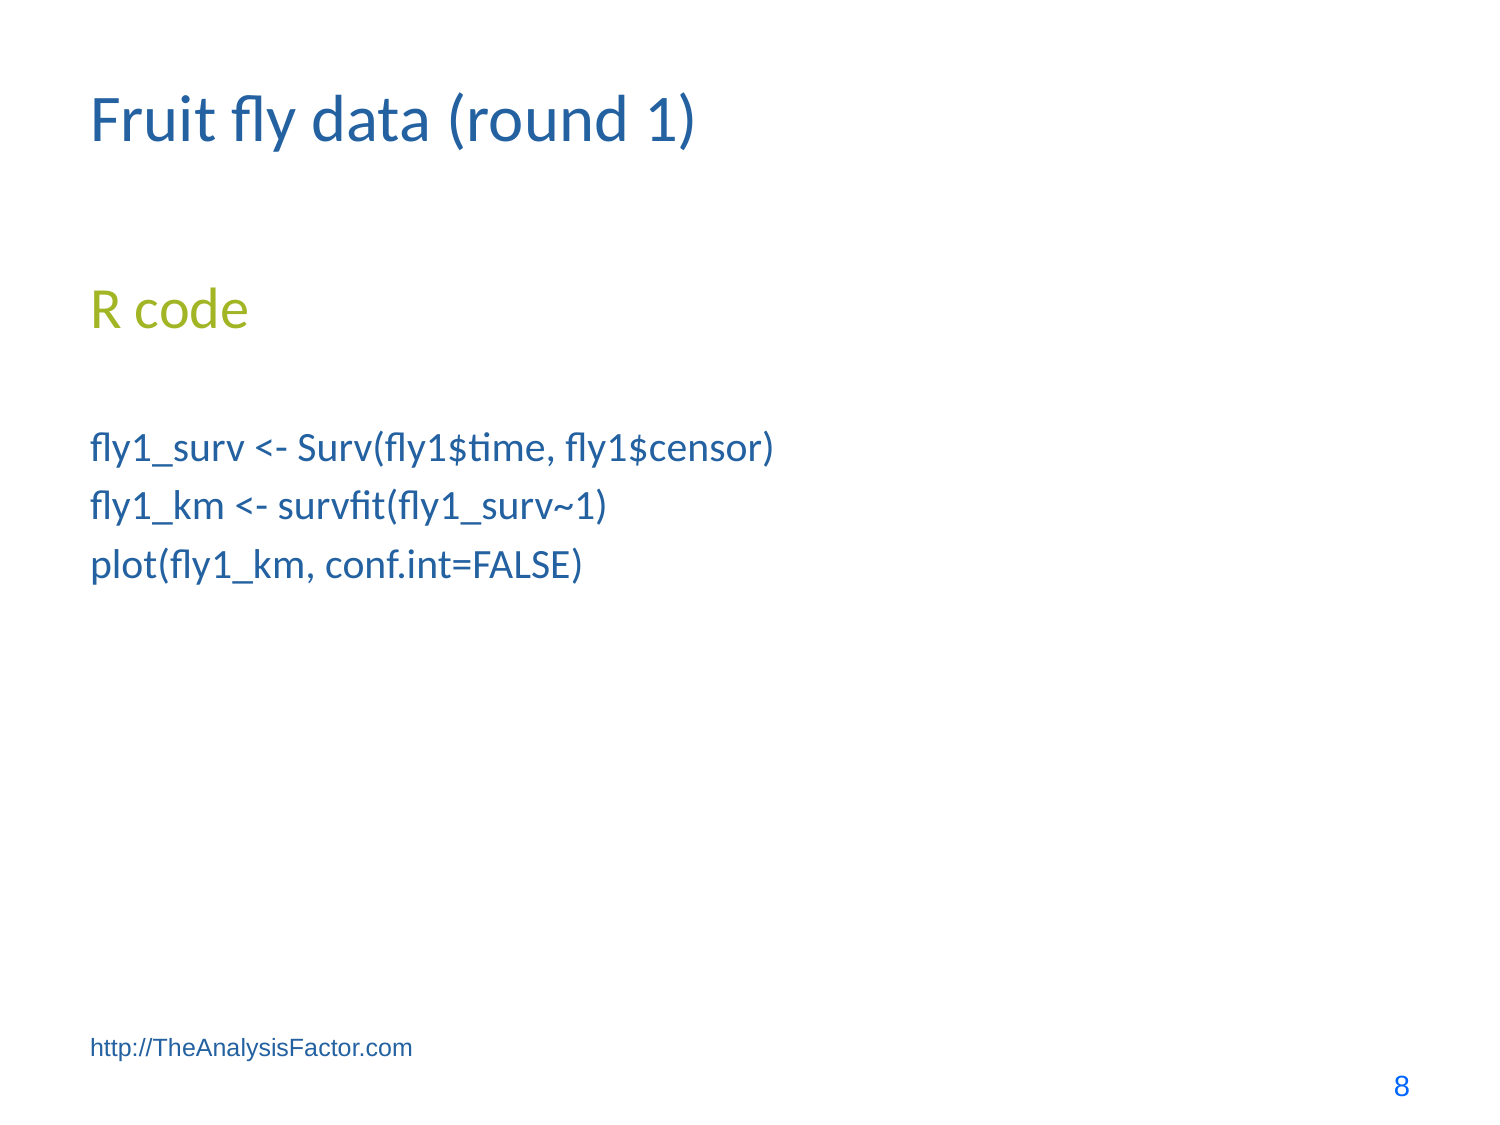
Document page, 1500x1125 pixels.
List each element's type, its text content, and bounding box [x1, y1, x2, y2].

footer http://TheAnalysisFactor.com [75, 1024, 1338, 1103]
slide_number 8 [1275, 1025, 1425, 1104]
list fly1_surv <- Surv(fly1$time, fly1$censor) fly1_km <- survfit(fly1_surv~1) plot(fly1_km, conf.int=FALSE) [75, 412, 1425, 800]
list R code [75, 262, 1425, 350]
title Fruit fly data (round 1) [75, 62, 1425, 163]
